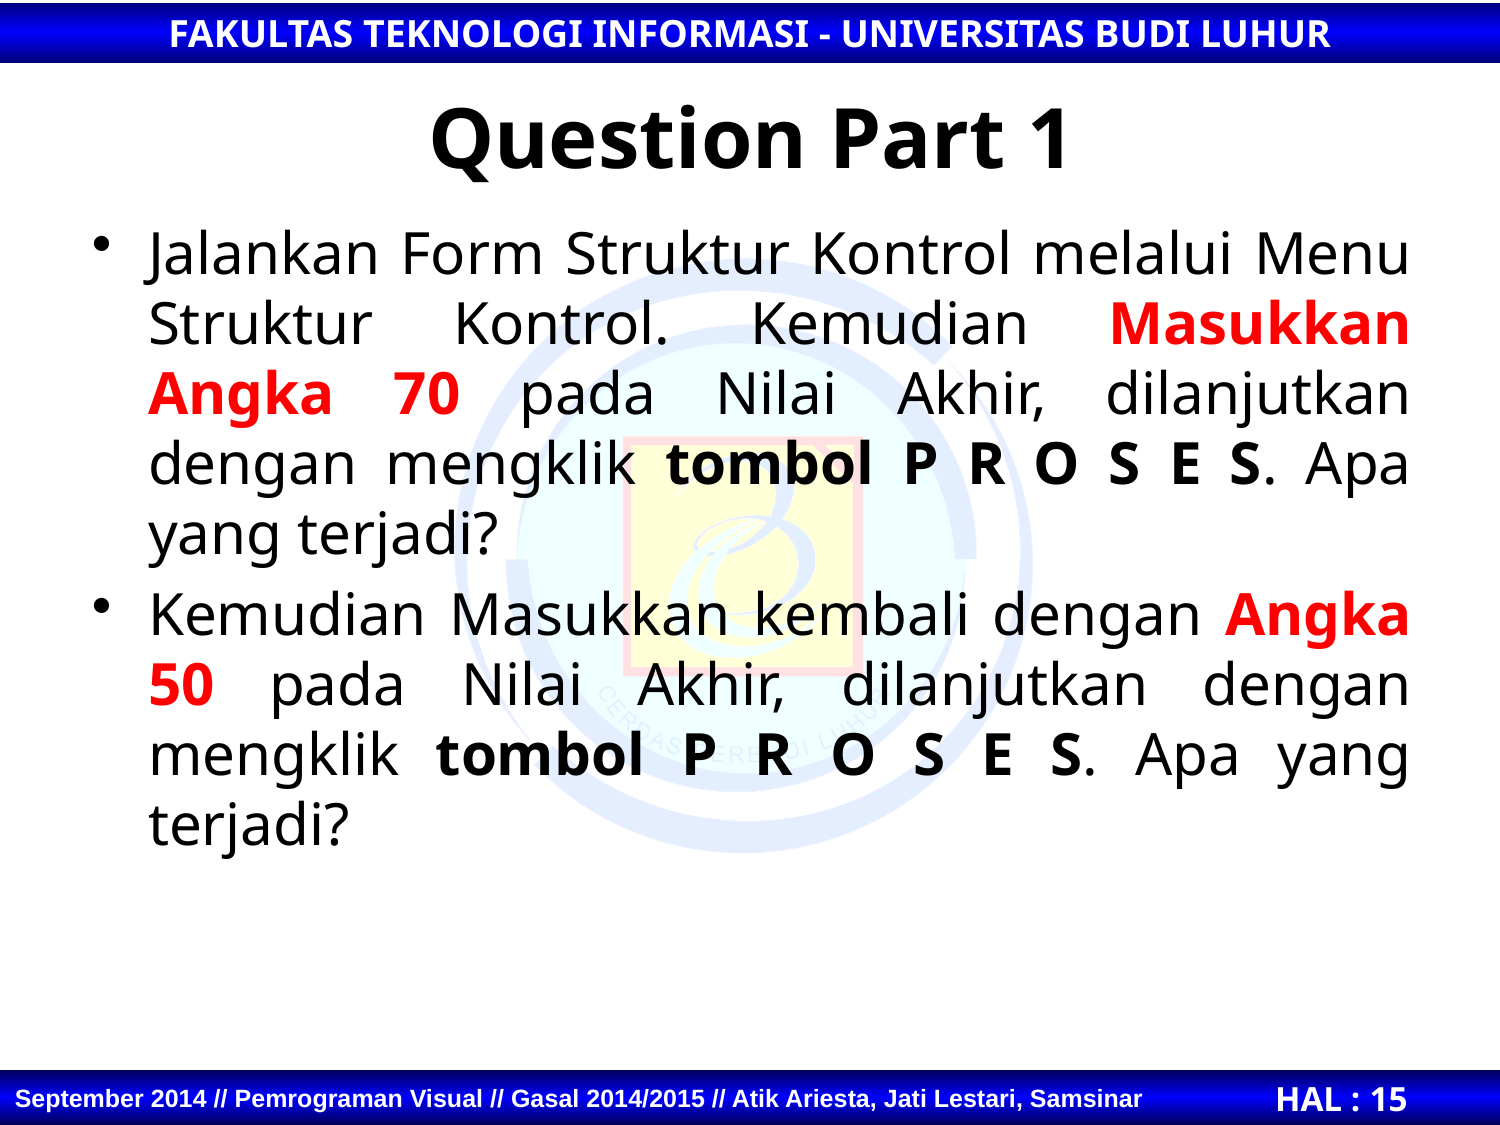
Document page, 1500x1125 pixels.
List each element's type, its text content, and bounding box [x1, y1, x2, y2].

list Jalankan Form Struktur Kontrol melalui Menu Struktur Kontrol. Kemudian Masukkan Angka 70 pada Nilai Akhir, dilanjutkan dengan mengklik tombol P R O S E S. Apa yang terjadi? Kemudian Masukkan kembali dengan Angka 50 pada Nilai Akhir, dilanjutkan dengan mengklik tombol P R O S E S. Apa yang terjadi? [76, 208, 1428, 1012]
title Question Part 1 [76, 74, 1428, 197]
